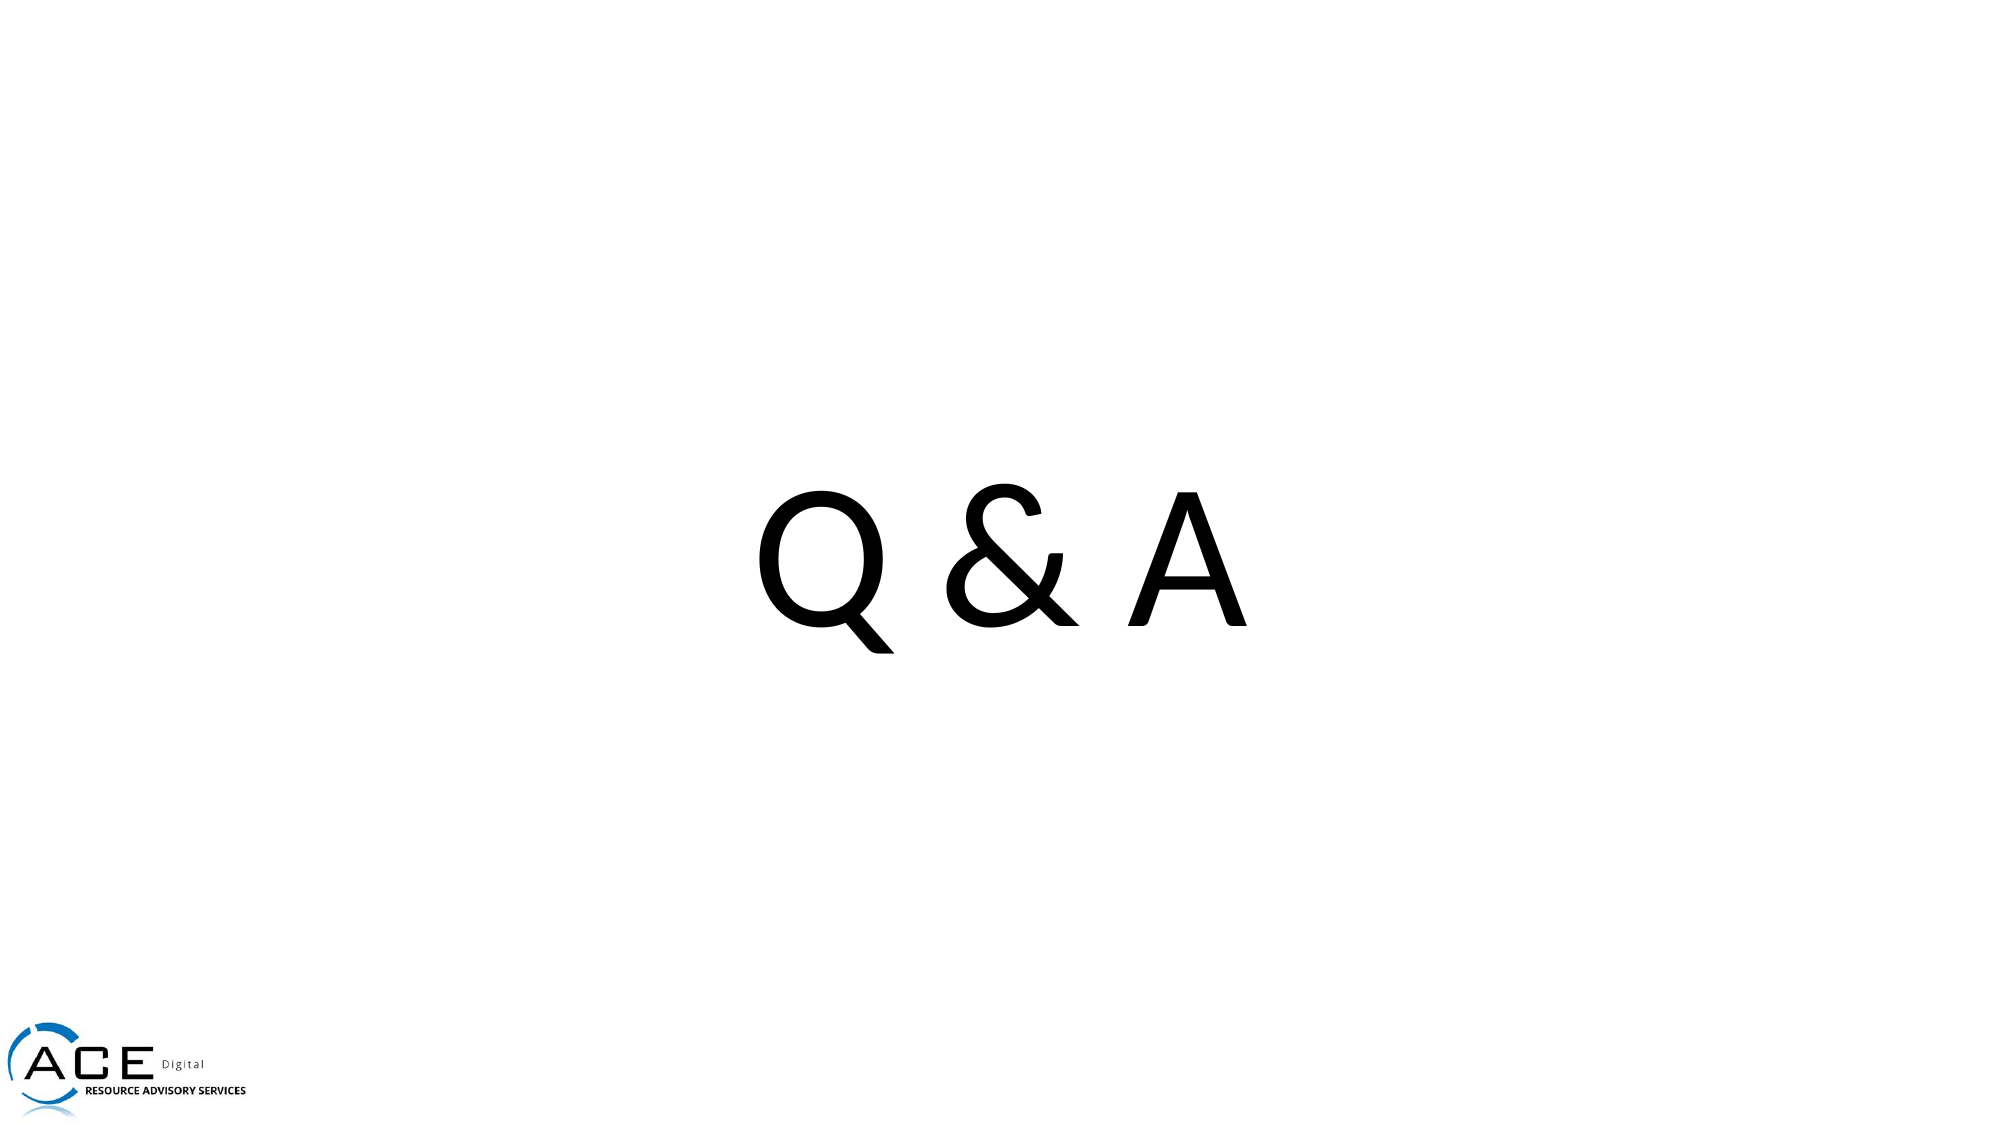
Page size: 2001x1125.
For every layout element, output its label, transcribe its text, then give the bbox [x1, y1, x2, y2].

list Q & A [137, 104, 1863, 1014]
picture [2, 1018, 248, 1125]
